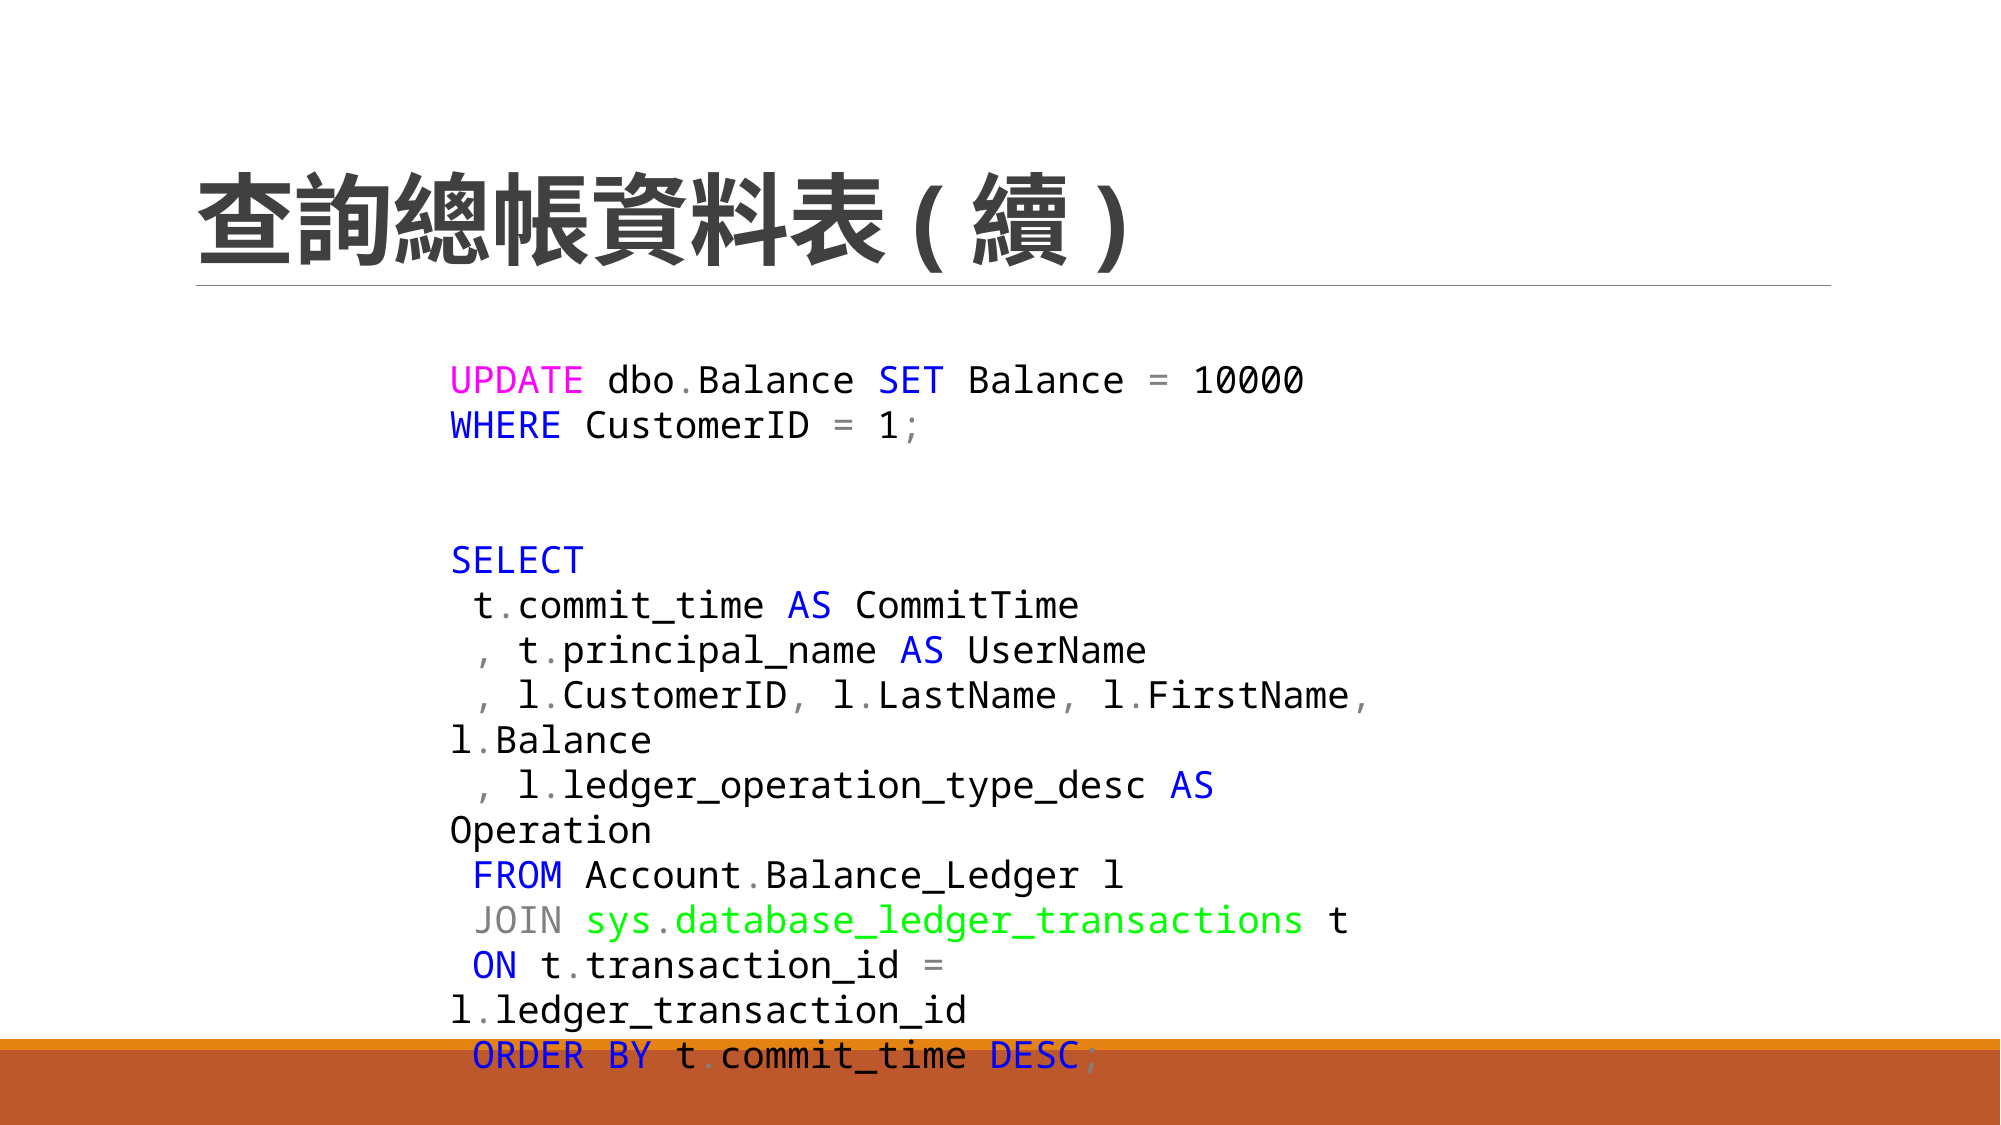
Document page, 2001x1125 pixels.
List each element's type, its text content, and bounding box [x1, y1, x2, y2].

title 查詢總帳資料表(續) [180, 47, 1830, 285]
text_box UPDATE dbo.Balance SET Balance = 10000 WHERE CustomerID = 1; SELECT t.commit_time AS CommitTime , t.principal_name AS UserName , l.CustomerID, l.LastName, l.FirstName, l.Balance , l.ledger_operation_type_desc AS Operation FROM Account.Balance_Ledger l JOIN sys.database_ledger_transactions t ON t.transaction_id = l.ledger_transaction_id ORDER BY t.commit_time DESC; [434, 303, 1435, 1084]
